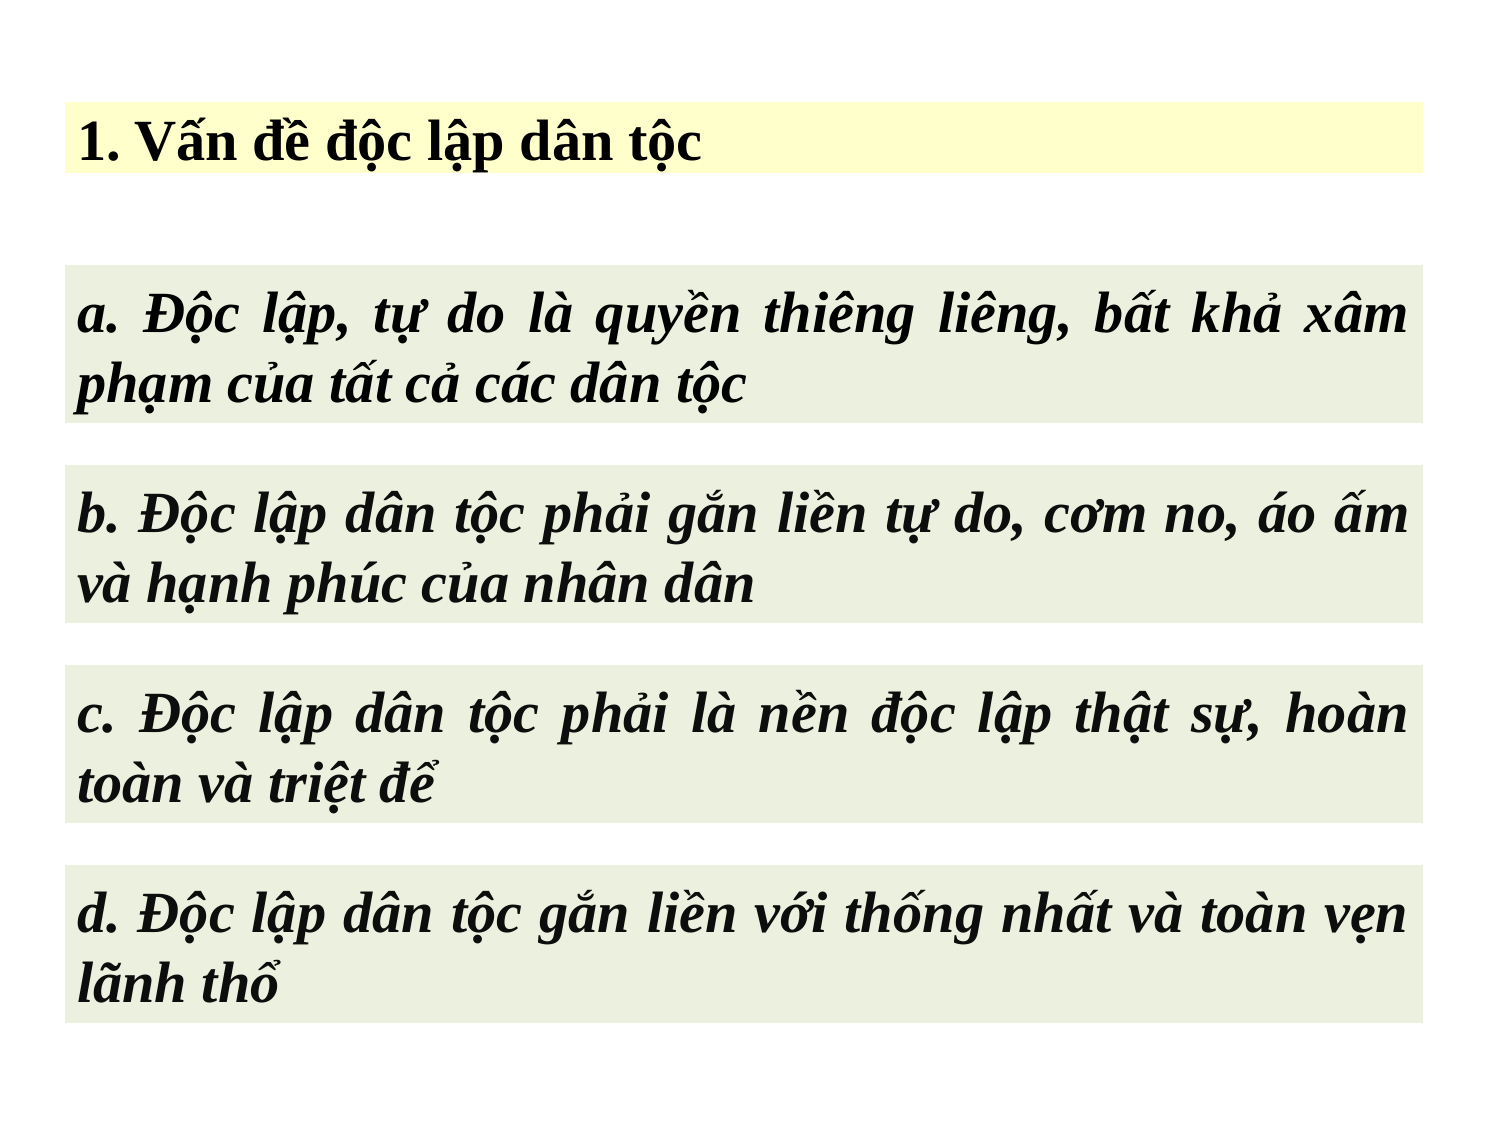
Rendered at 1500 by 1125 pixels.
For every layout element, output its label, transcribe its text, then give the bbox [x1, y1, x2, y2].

text_box b. Độc lập dân tộc phải gắn liền tự do, cơm no, áo ấm và hạnh phúc của nhân dân [60, 460, 1427, 627]
text_box a. Độc lập, tự do là quyền thiêng liêng, bất khả xâm phạm của tất cả các dân tộc [60, 260, 1427, 427]
text_box c. Độc lập dân tộc phải là nền độc lập thật sự, hoàn toàn và triệt để [60, 660, 1427, 827]
text_box d. Độc lập dân tộc gắn liền với thống nhất và toàn vẹn lãnh thổ [60, 860, 1427, 1027]
text_box 1. Vấn đề độc lập dân tộc [60, 98, 1427, 177]
